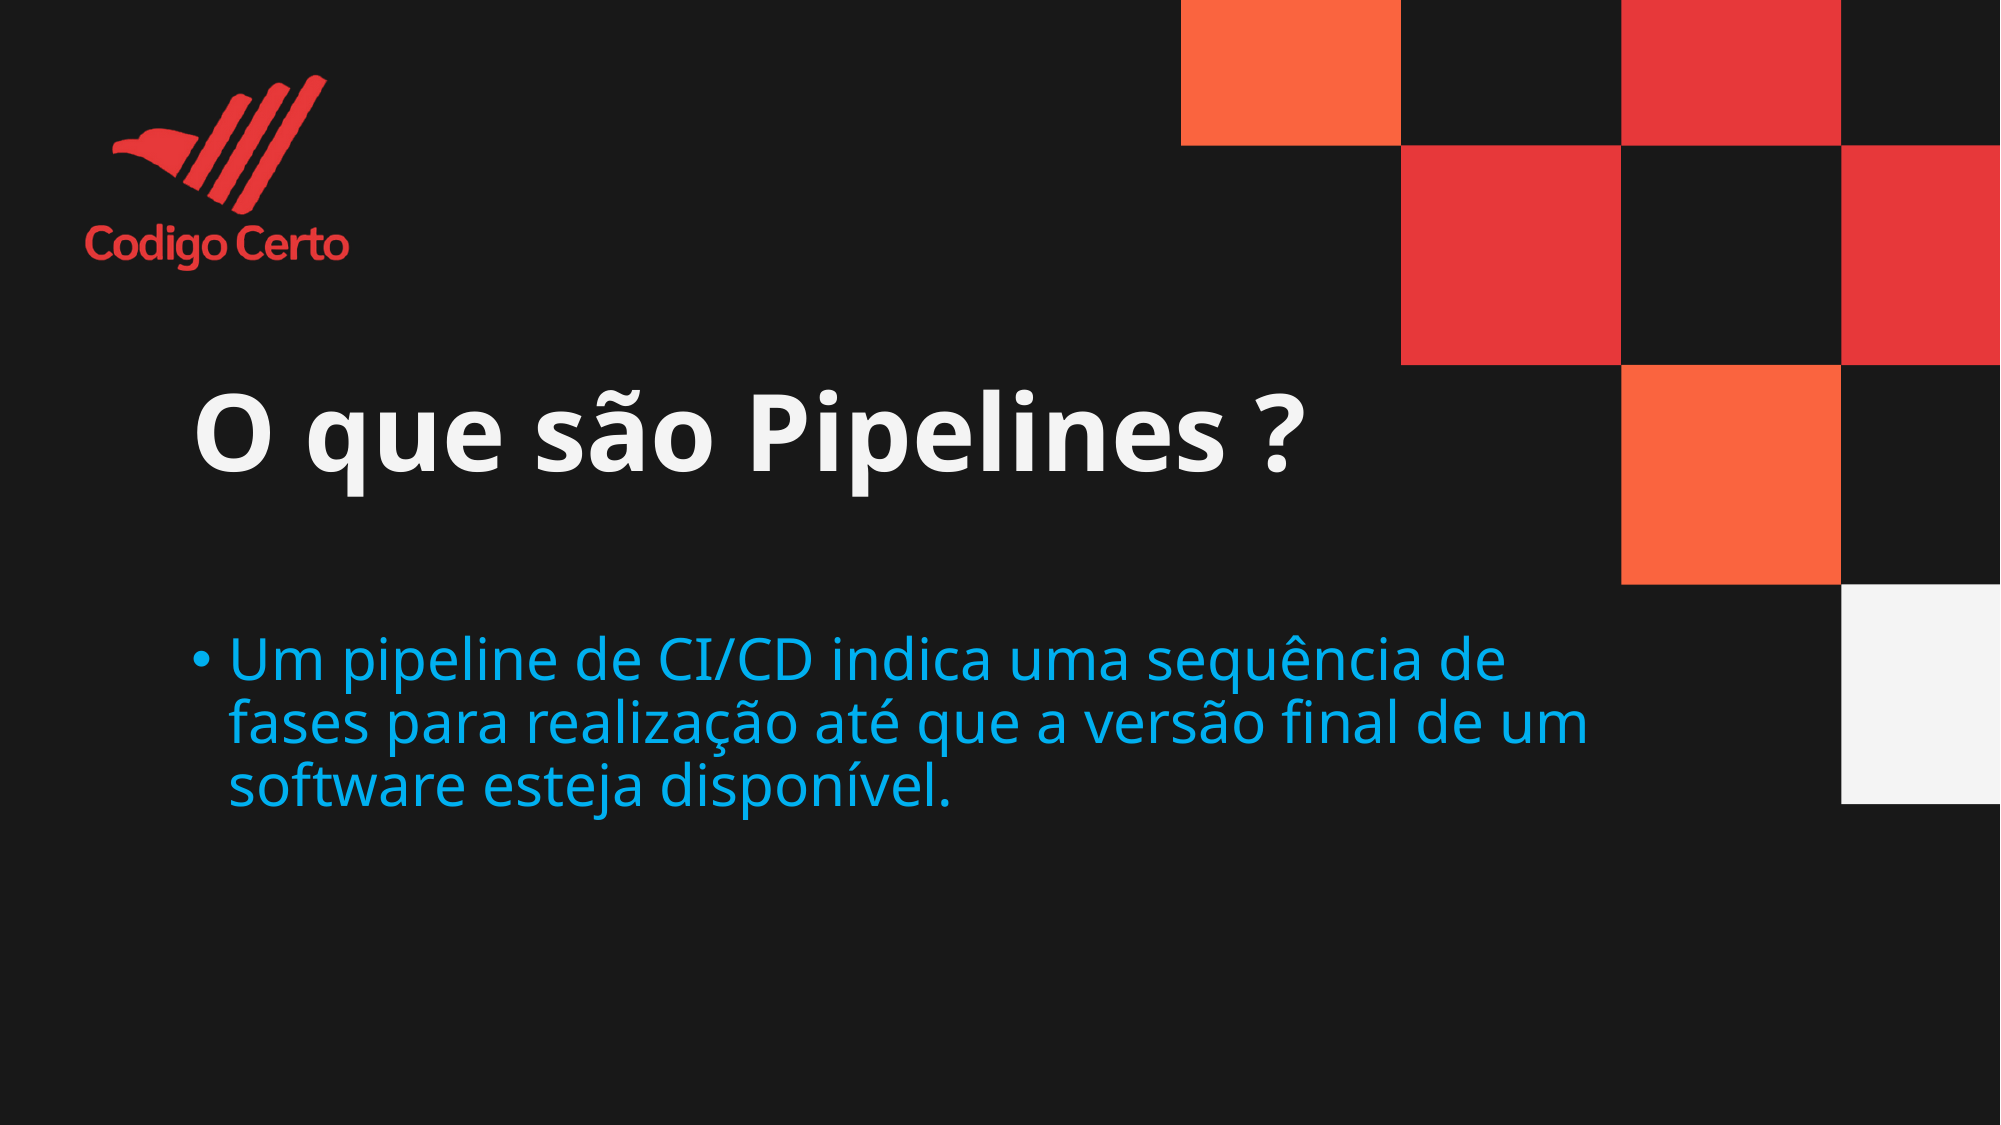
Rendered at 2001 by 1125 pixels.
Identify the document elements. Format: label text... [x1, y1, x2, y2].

subtitle Um pipeline de CI/CD indica uma sequência de fases para realização até que a versão final de um software esteja disponível. [191, 630, 1592, 930]
title O que são Pipelines ? [191, 378, 1618, 495]
picture [75, 58, 360, 271]
